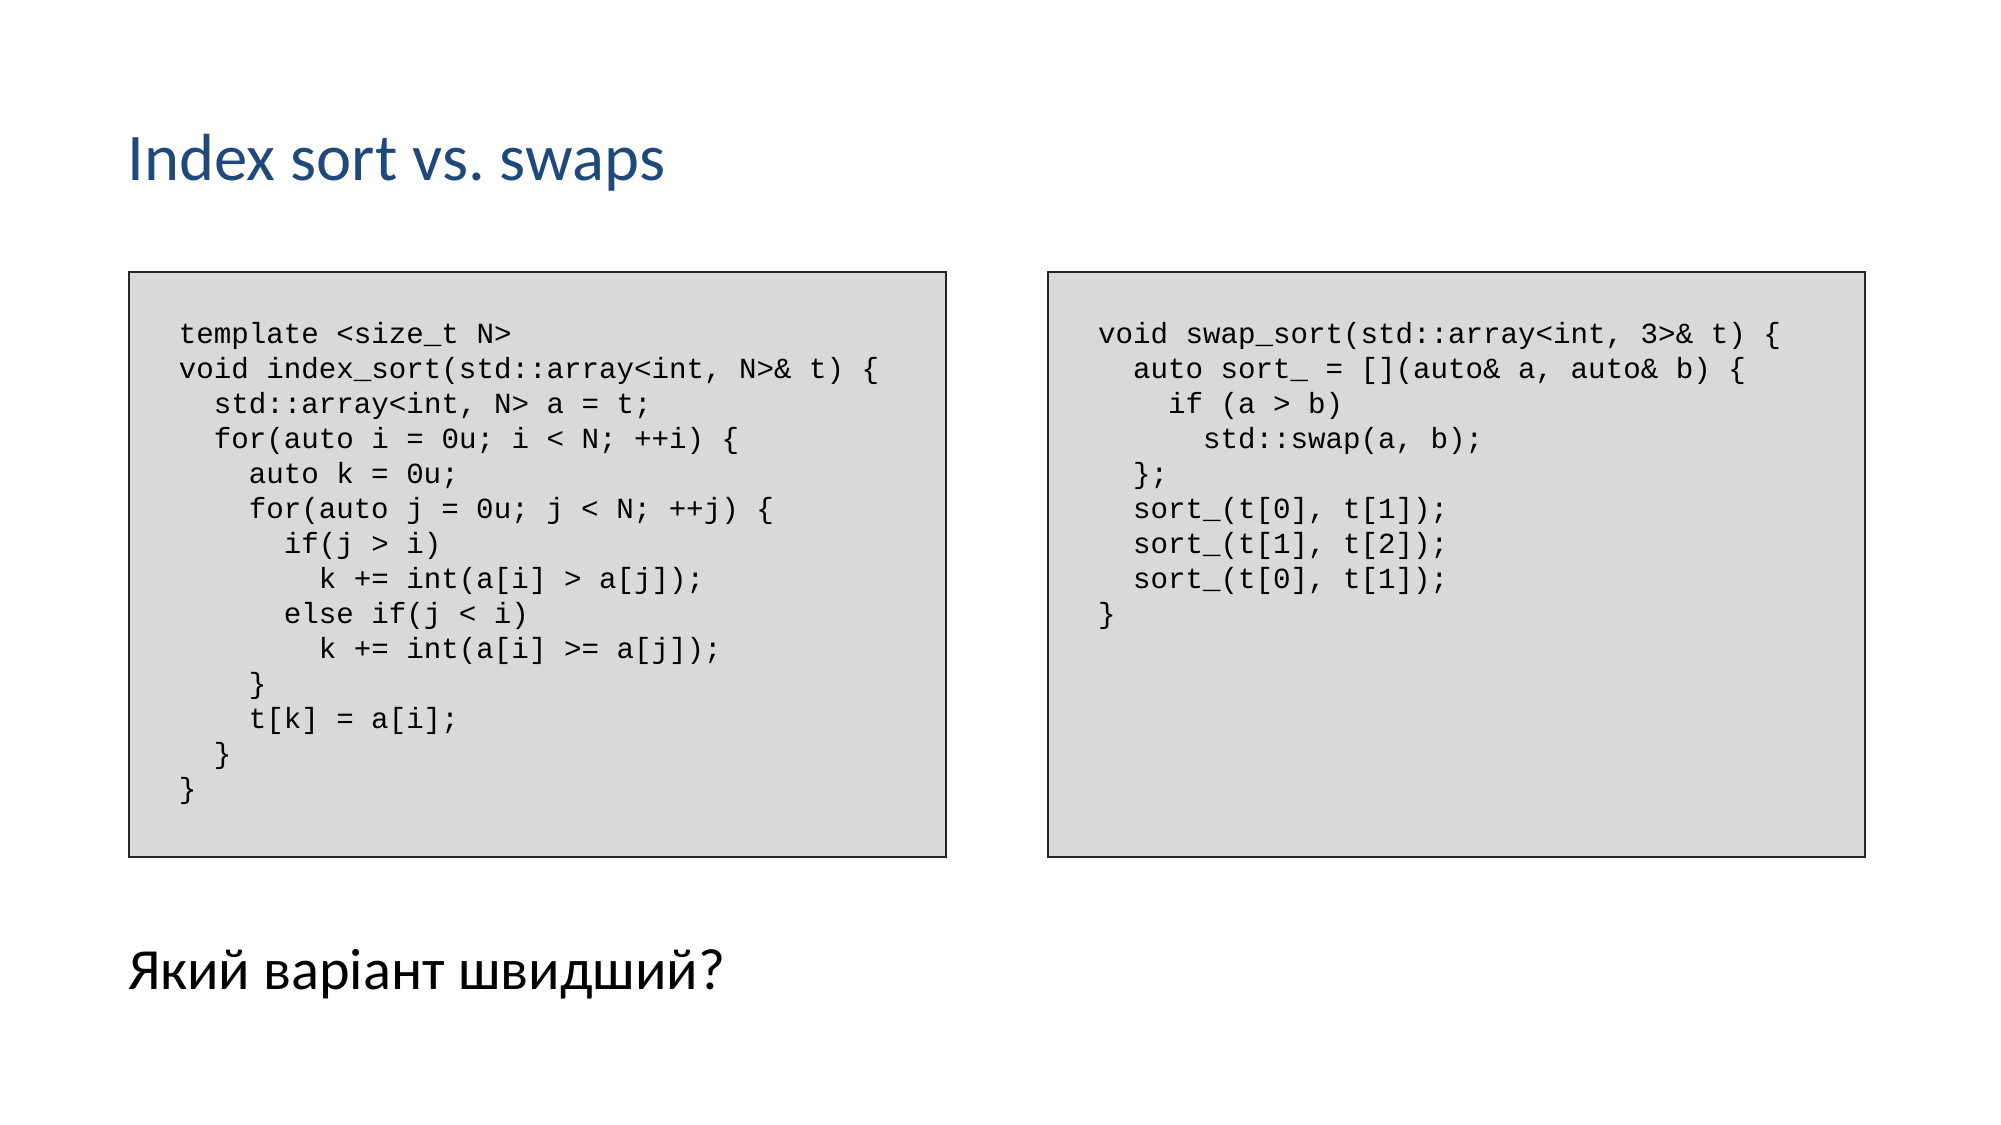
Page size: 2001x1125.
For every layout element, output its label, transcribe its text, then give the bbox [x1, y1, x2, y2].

text_box void swap_sort(std::array<int, 3>& t) { auto sort_ = [](auto& a, auto& b) { if (a > b) std::swap(a, b); }; sort_(t[0], t[1]); sort_(t[1], t[2]); sort_(t[0], t[1]); } [1047, 271, 1866, 858]
text_box template <size_t N> void index_sort(std::array<int, N>& t) { std::array<int, N> a = t; for(auto i = 0u; i < N; ++i) { auto k = 0u; for(auto j = 0u; j < N; ++j) { if(j > i) k += int(a[i] > a[j]); else if(j < i) k += int(a[i] >= a[j]); } t[k] = a[i]; } } [128, 271, 947, 858]
text_box Index sort vs. swaps [113, 106, 681, 201]
text_box Який варіант швидший? [113, 924, 1372, 1009]
